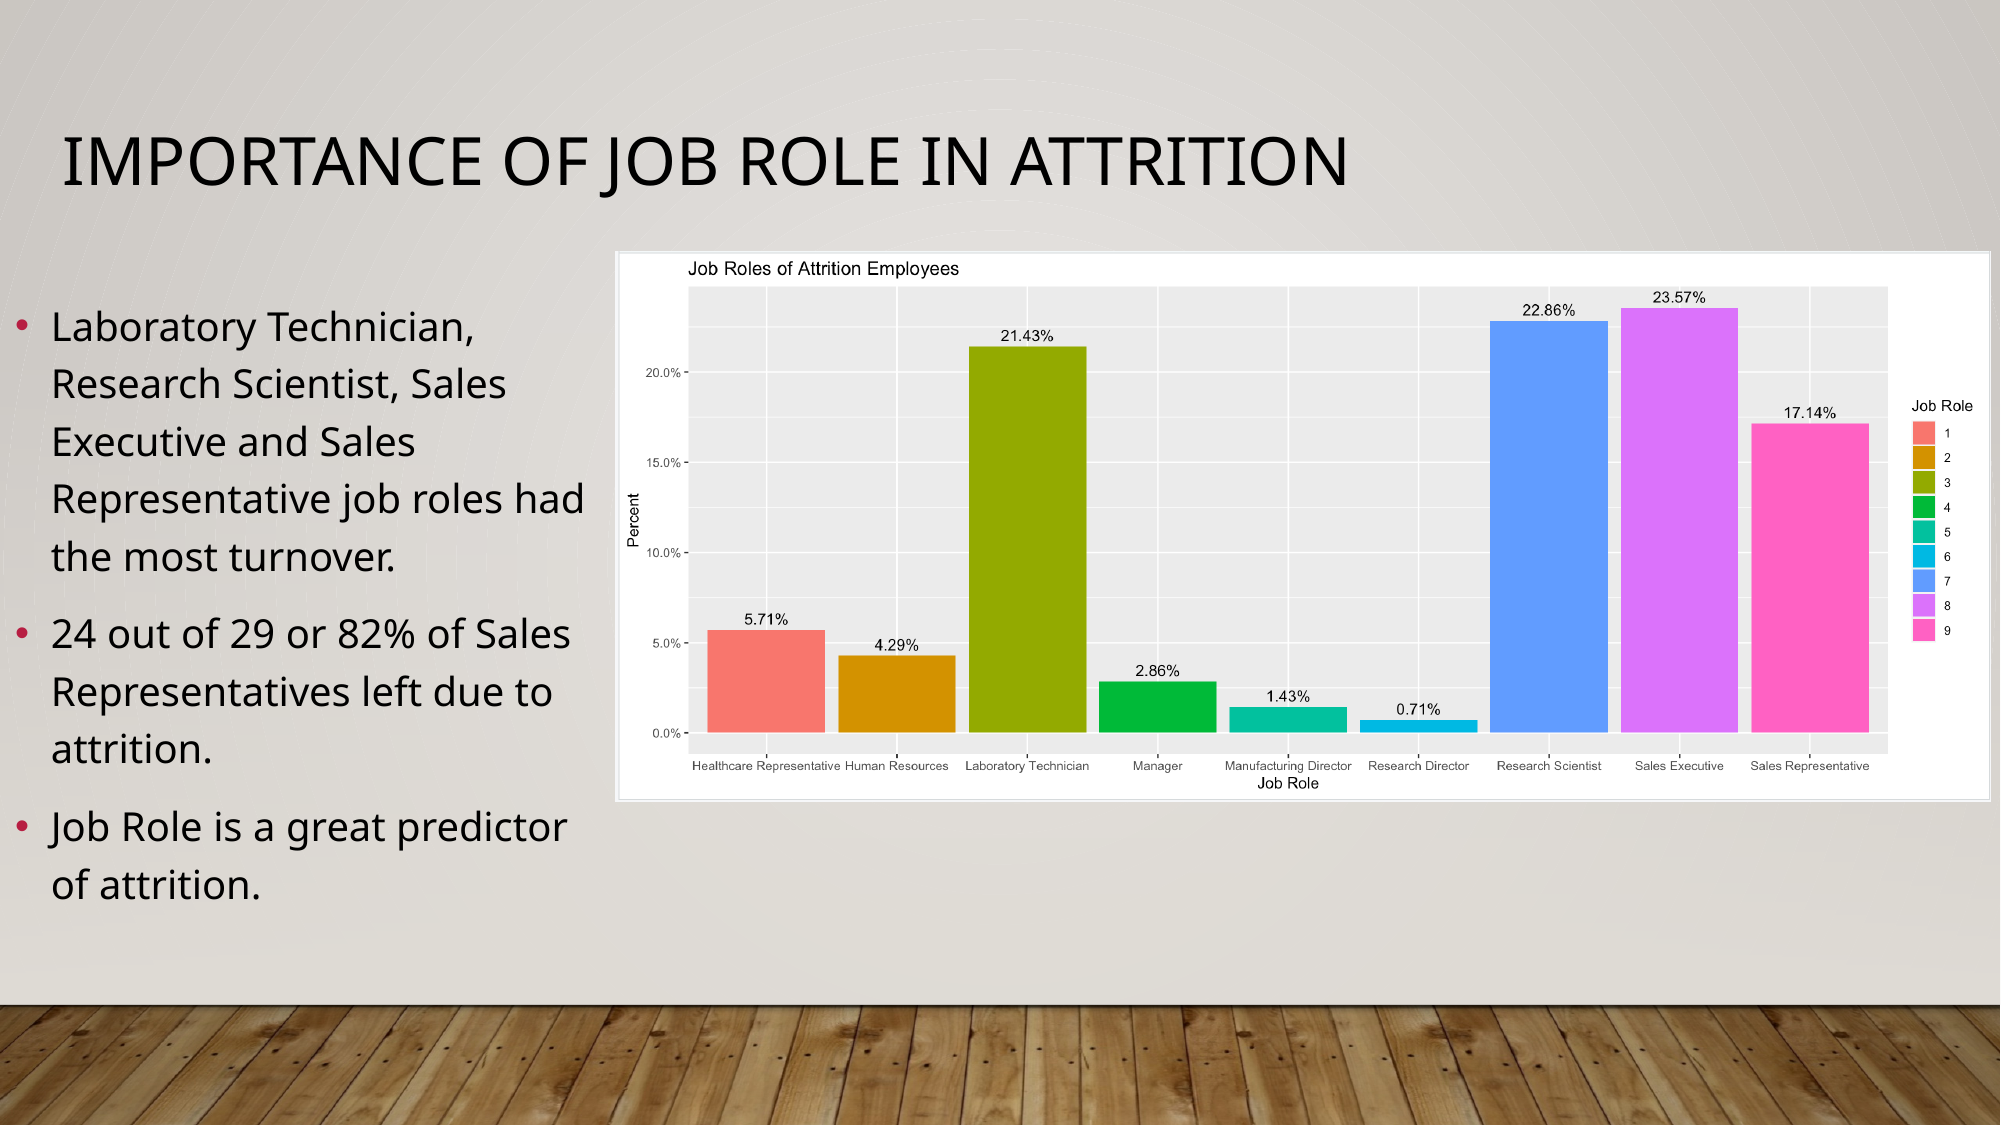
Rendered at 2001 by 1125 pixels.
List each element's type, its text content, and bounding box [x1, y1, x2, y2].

text_box [106, 802, 1894, 1026]
picture [0, 1005, 2000, 1125]
text_box [106, 206, 1894, 283]
text_box Importance of Job Role in Attrition [47, 120, 1624, 283]
picture [615, 251, 1991, 802]
text_box Laboratory Technician, Research Scientist, Sales Executive and Sales Representative job roles had the most turnover. 24 out of 29 or 82% of Sales Representatives left due to attrition. Job Role is a great predictor of attrition. [0, 283, 616, 919]
